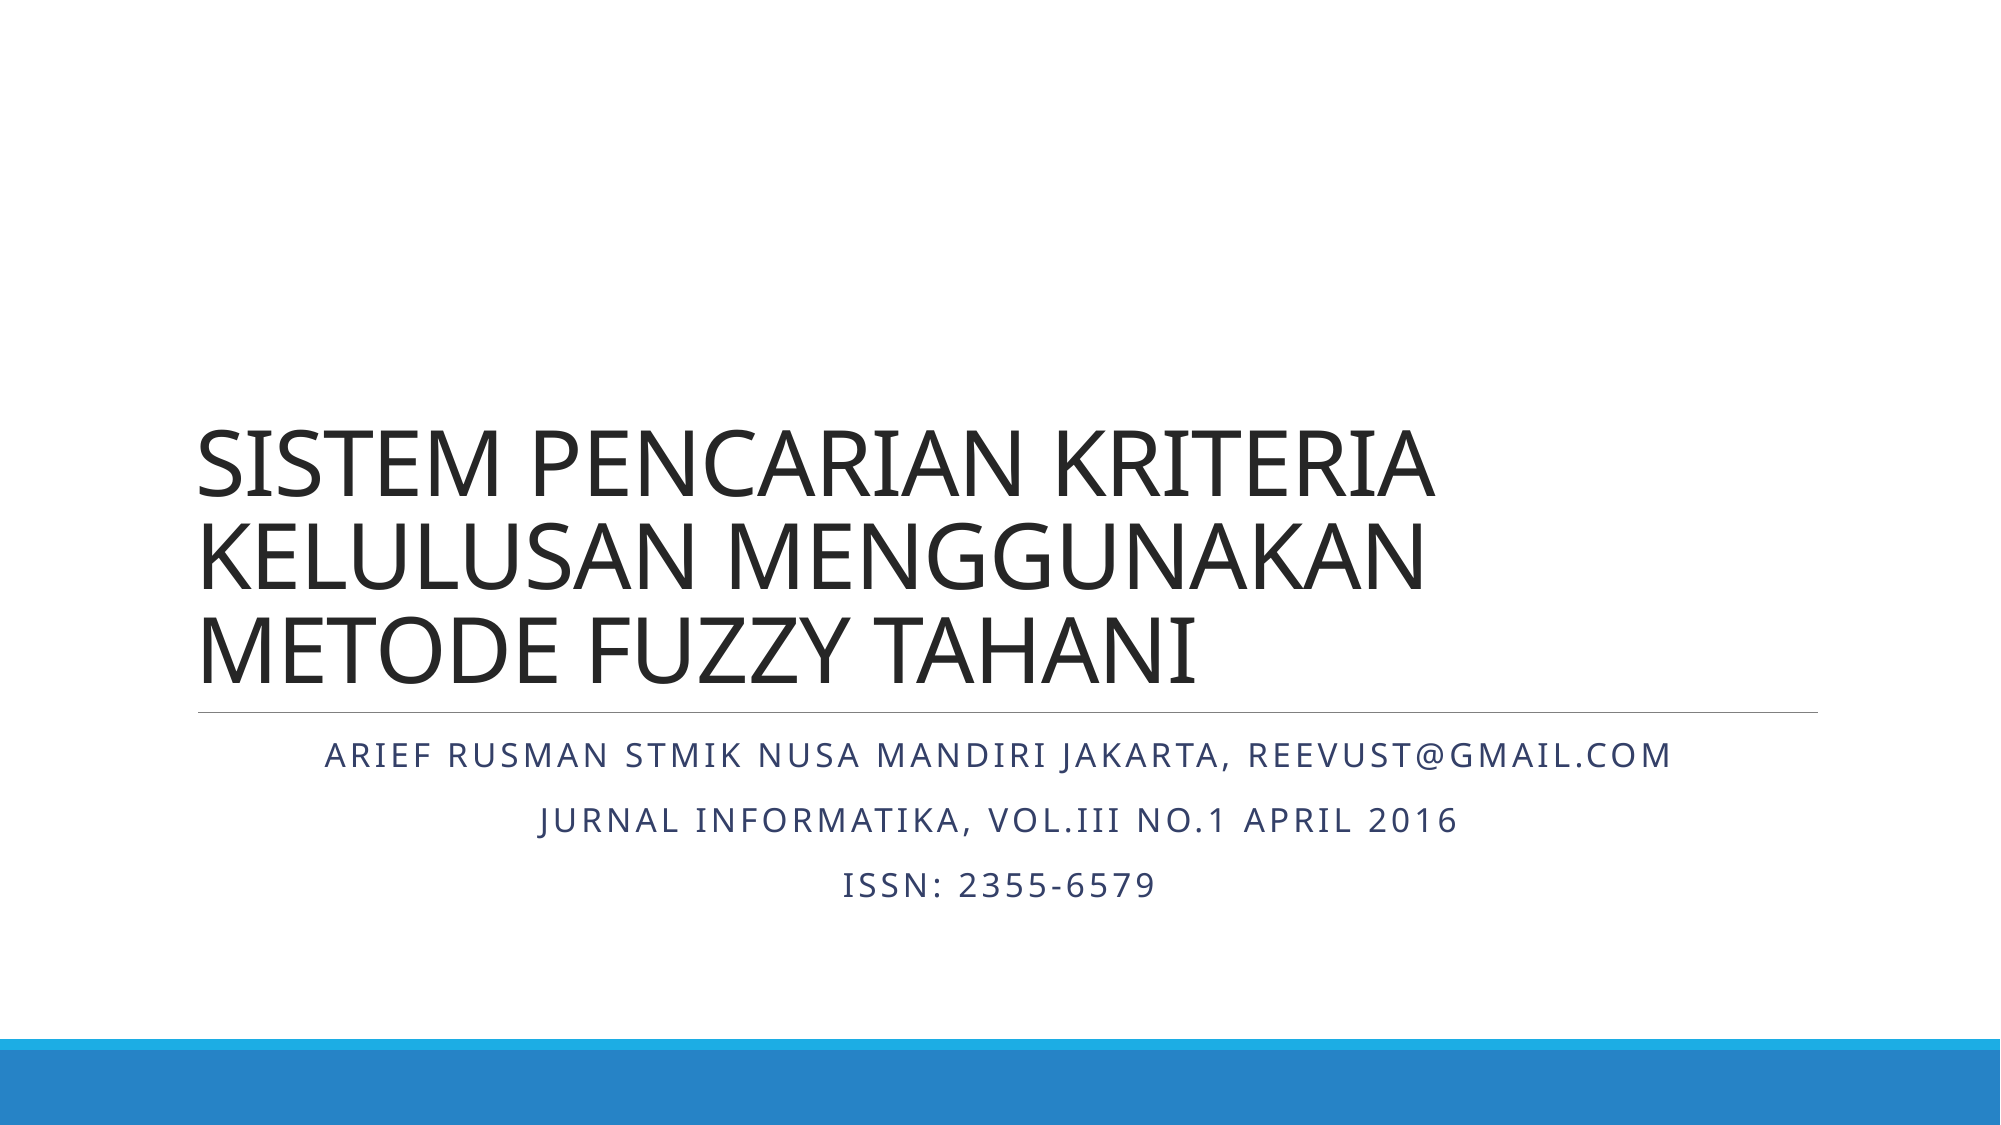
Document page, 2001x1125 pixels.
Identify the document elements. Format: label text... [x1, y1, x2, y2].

title SISTEM PENCARIAN KRITERIA KELULUSAN MENGGUNAKAN METODE FUZZY TAHANI [180, 124, 1830, 710]
subtitle Arief Rusman STMIK Nusa Mandiri Jakarta, reevust@gmail.com Jurnal Informatika, Vol.III No.1 April 2016 ISSN: 2355-6579 [180, 730, 1831, 981]
